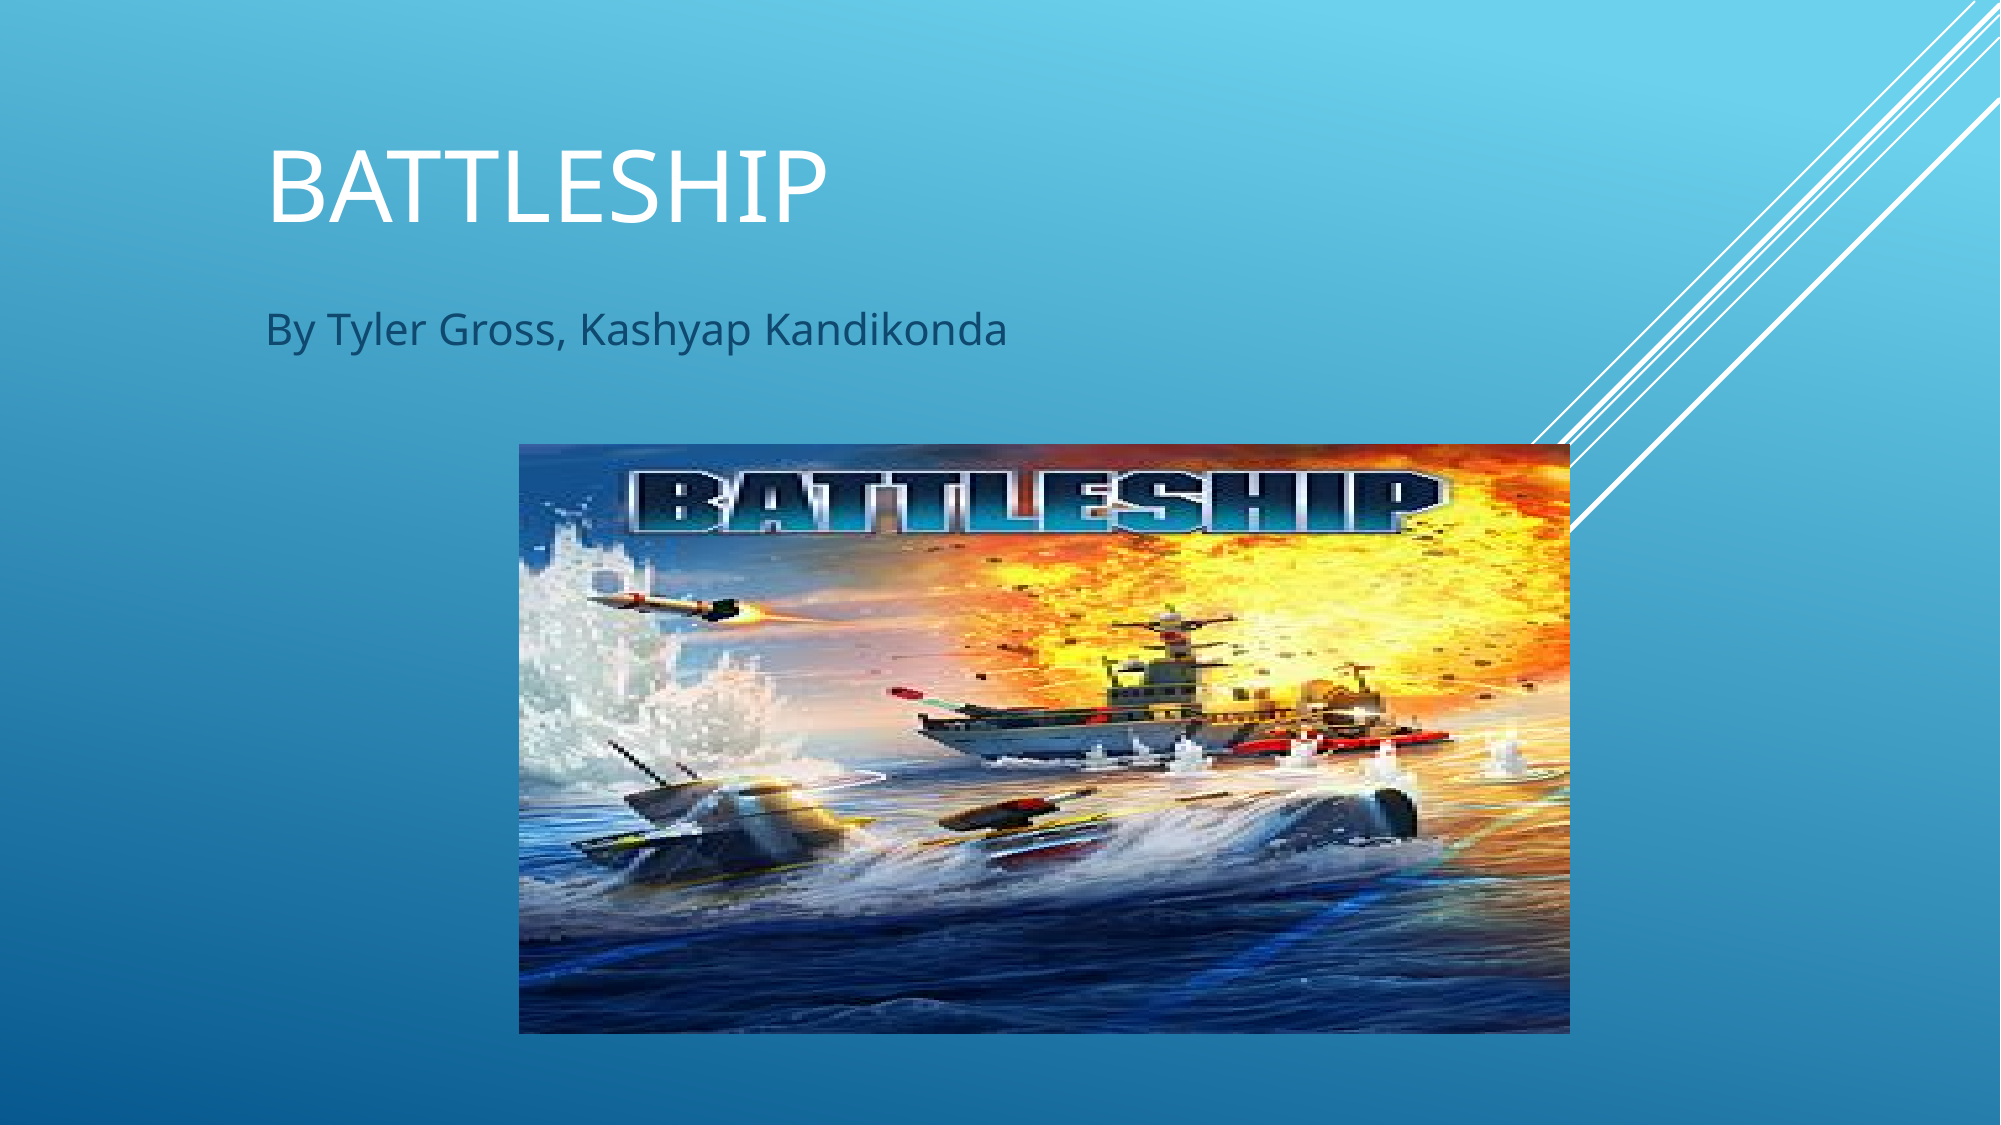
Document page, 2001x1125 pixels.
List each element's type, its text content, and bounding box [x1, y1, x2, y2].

title Battleship [249, 0, 1750, 250]
subtitle By Tyler Gross, Kashyap Kandikonda [249, 293, 1750, 566]
picture [518, 443, 1570, 1035]
